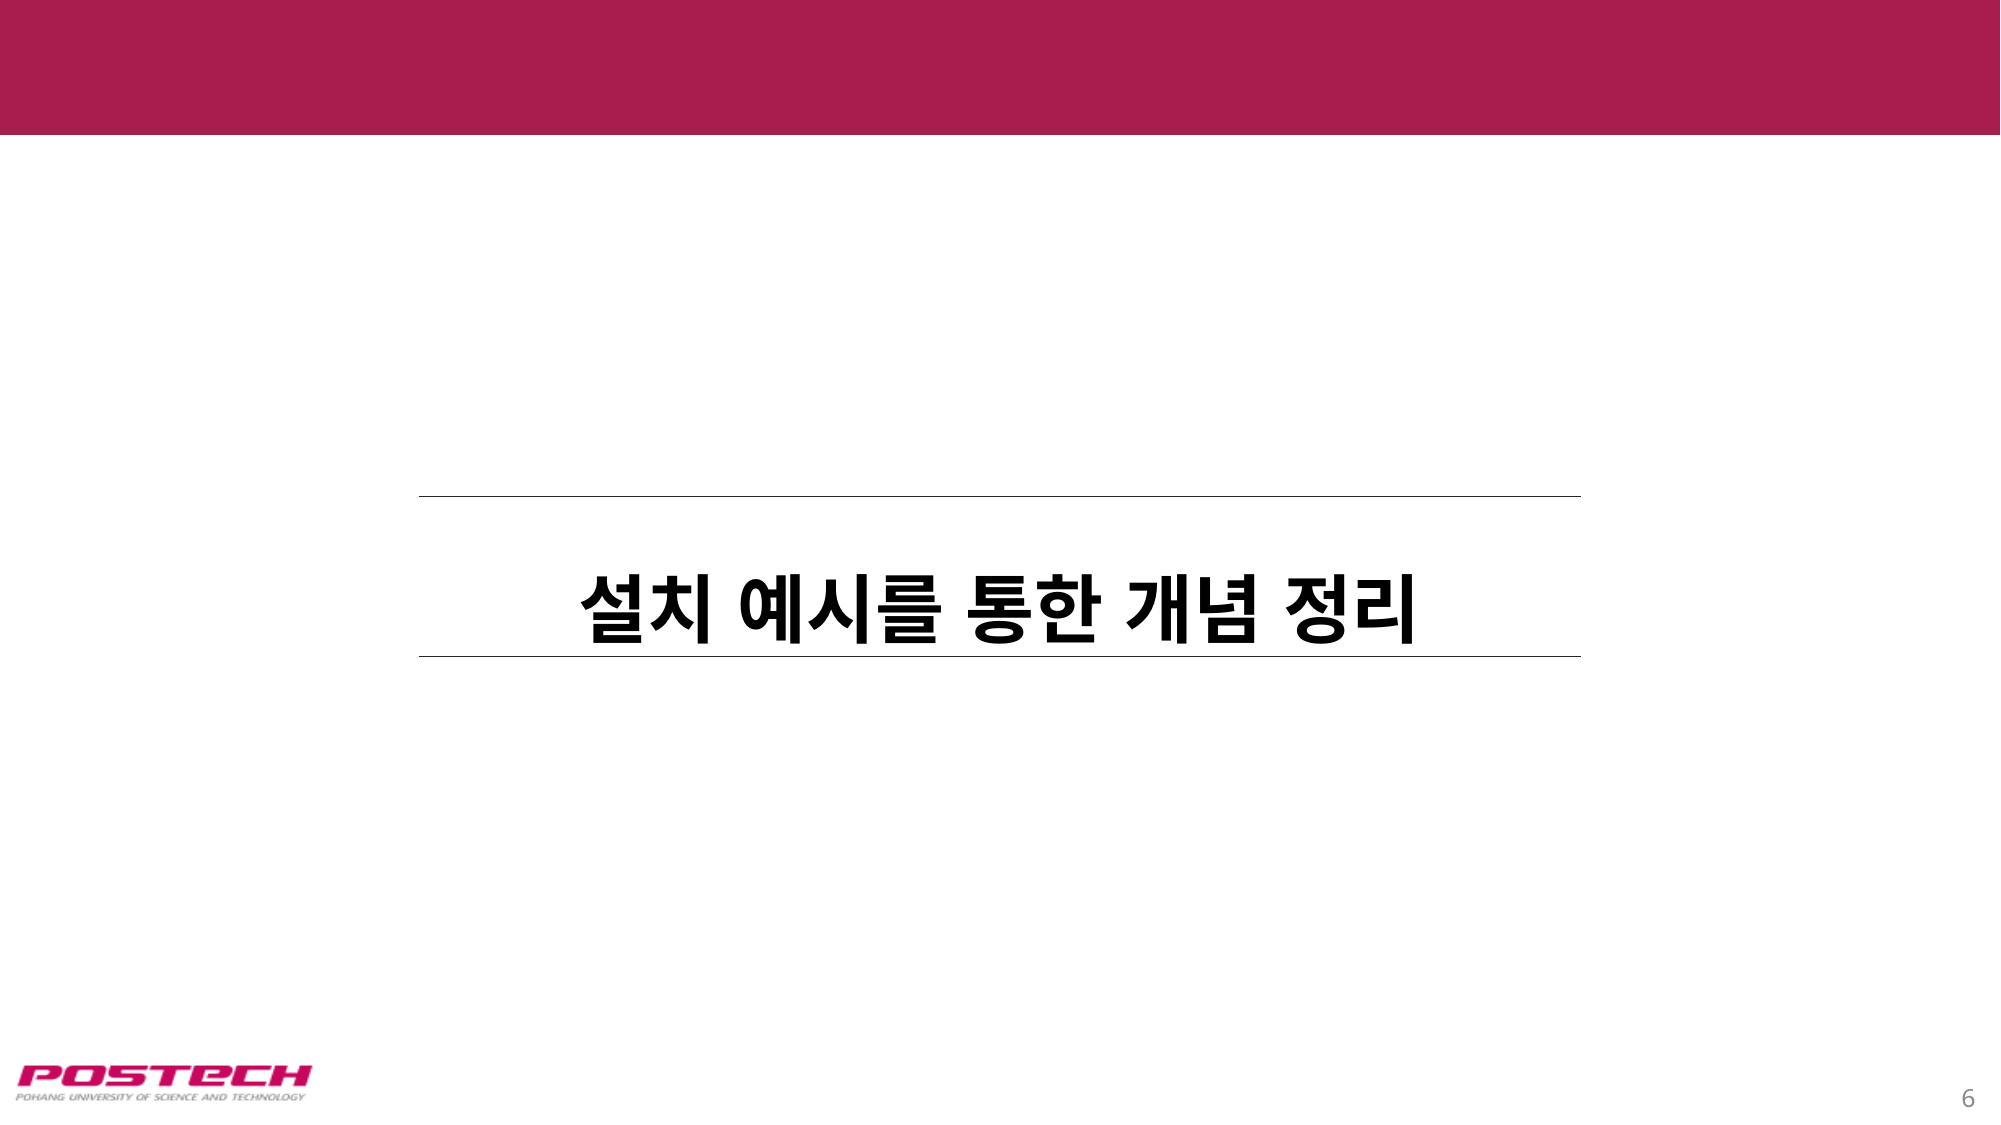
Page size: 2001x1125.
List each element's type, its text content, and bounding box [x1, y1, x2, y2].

text_box 설치 예시를 통한 개념 정리 [160, 509, 1840, 660]
slide_number 6 [1892, 1080, 2000, 1118]
picture [0, 1047, 319, 1110]
